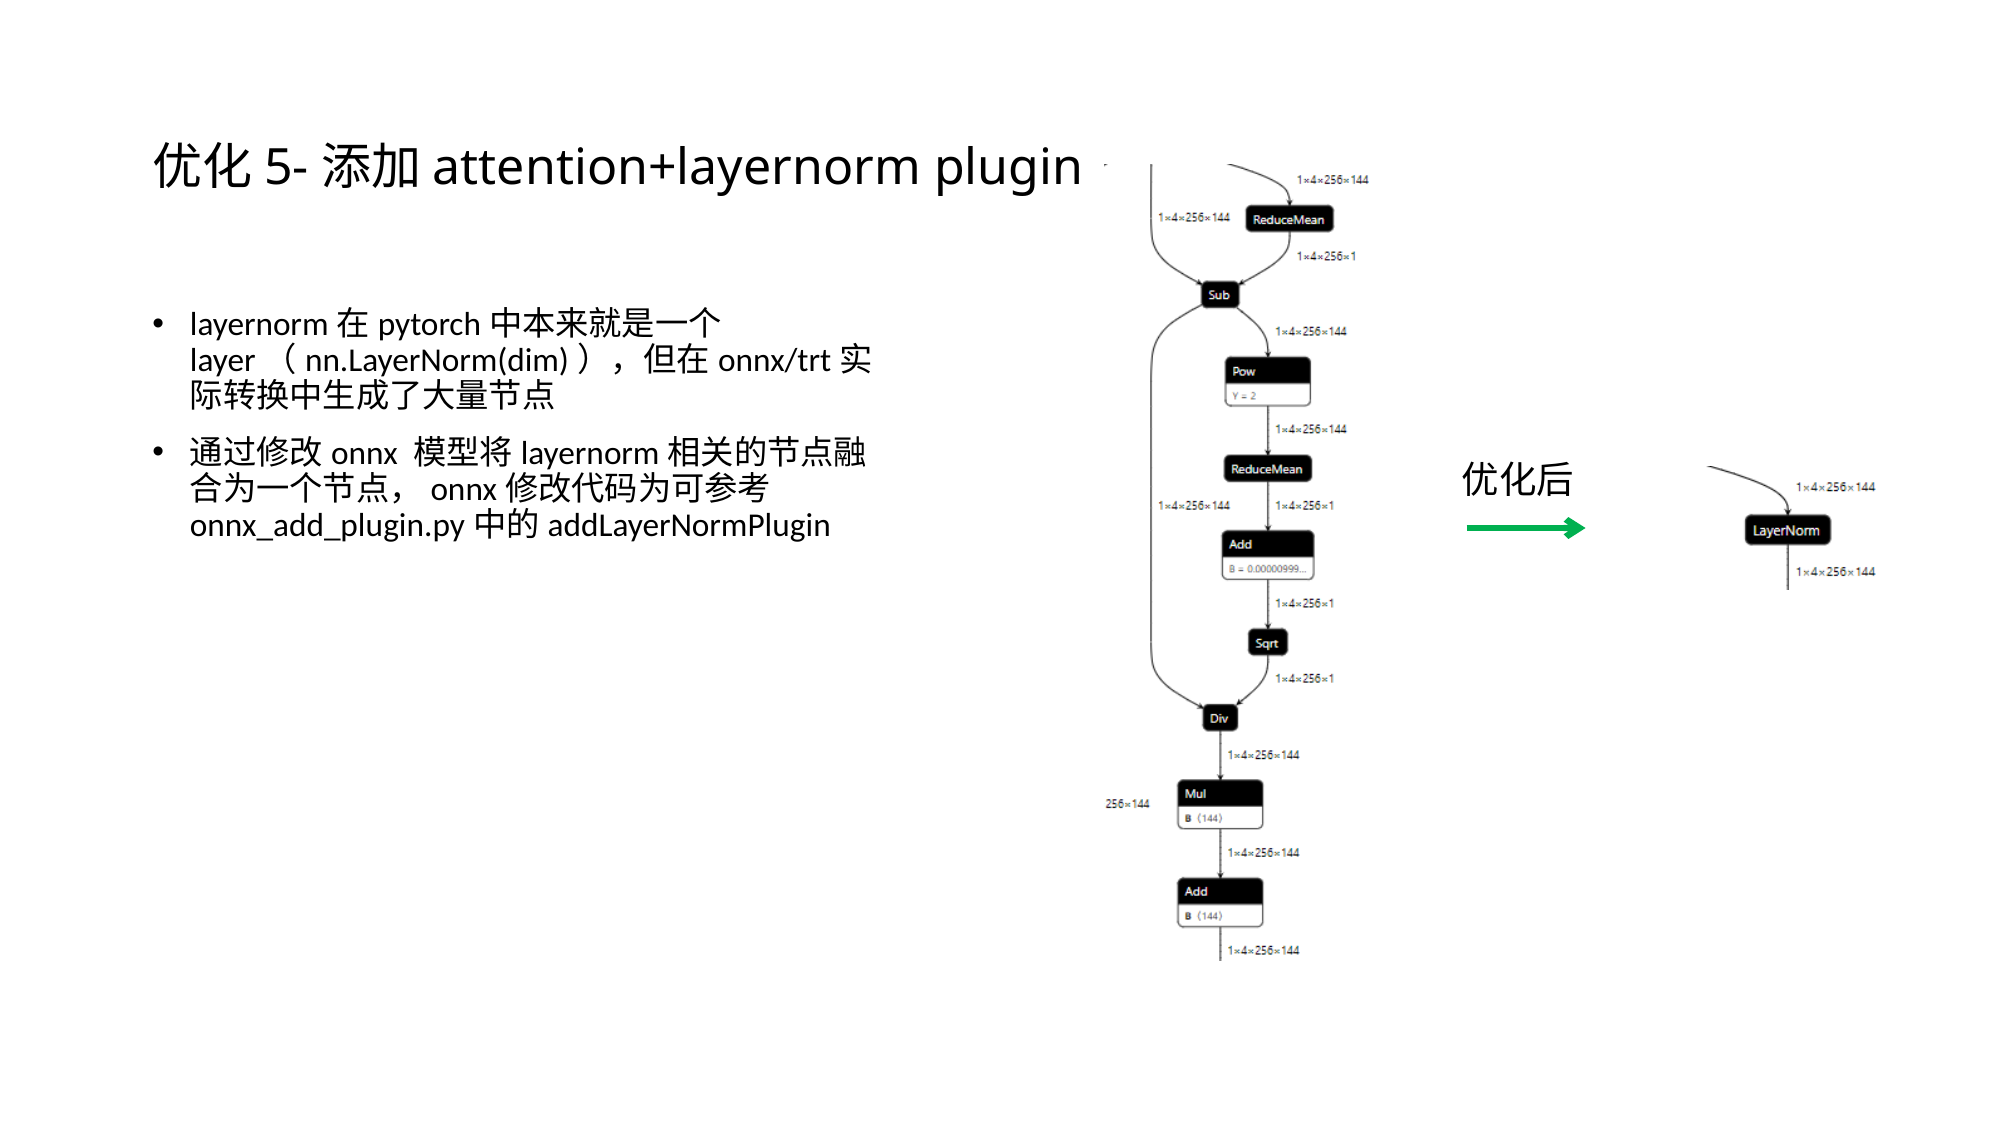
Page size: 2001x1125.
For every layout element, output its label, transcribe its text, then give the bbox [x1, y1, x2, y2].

picture [1700, 466, 1932, 590]
list layernorm在pytorch中本来就是一个layer（nn.LayerNorm(dim)），但在onnx/trt实际转换中生成了大量节点 通过修改onnx 模型将layernorm相关的节点融合为一个节点，onnx修改代码为可参考onnx_add_plugin.py中的addLayerNormPlugin [137, 299, 894, 1014]
text_box 优化后 [1446, 448, 1590, 509]
title 优化5-添加attention+layernorm plugin [137, 59, 1863, 278]
picture [1104, 164, 1399, 961]
